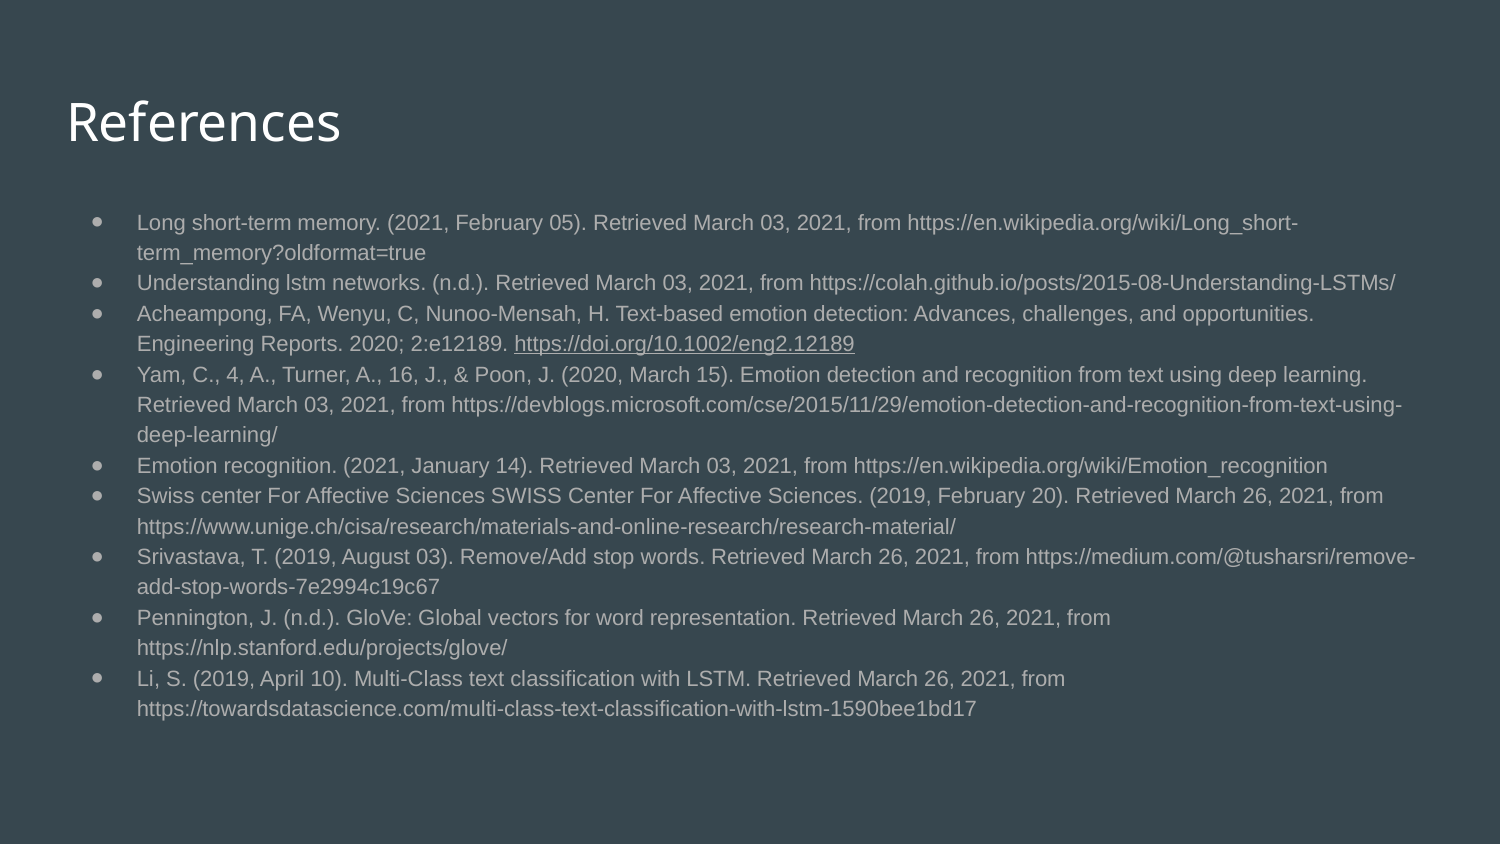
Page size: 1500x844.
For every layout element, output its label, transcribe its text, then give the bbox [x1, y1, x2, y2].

list Long short-term memory. (2021, February 05). Retrieved March 03, 2021, from https://en.wikipedia.org/wiki/Long_short-term_memory?oldformat=true Understanding lstm networks. (n.d.). Retrieved March 03, 2021, from https://colah.github.io/posts/2015-08-Understanding-LSTMs/ Acheampong, FA, Wenyu, C, Nunoo‐Mensah, H. Text‐based emotion detection: Advances, challenges, and opportunities. Engineering Reports. 2020; 2:e12189. https://doi.org/10.1002/eng2.12189 Yam, C., 4, A., Turner, A., 16, J., & Poon, J. (2020, March 15). Emotion detection and recognition from text using deep learning. Retrieved March 03, 2021, from https://devblogs.microsoft.com/cse/2015/11/29/emotion-detection-and-recognition-from-text-using-deep-learning/ Emotion recognition. (2021, January 14). Retrieved March 03, 2021, from https://en.wikipedia.org/wiki/Emotion_recognition Swiss center For Affective Sciences SWISS Center For Affective Sciences. (2019, February 20). Retrieved March 26, 2021, from https://www.unige.ch/cisa/research/materials-and-online-research/research-material/ Srivastava, T. (2019, August 03). Remove/Add stop words. Retrieved March 26, 2021, from https://medium.com/@tusharsri/remove-add-stop-words-7e2994c19c67 Pennington, J. (n.d.). GloVe: Global vectors for word representation. Retrieved March 26, 2021, from https://nlp.stanford.edu/projects/glove/ Li, S. (2019, April 10). Multi-Class text classification with LSTM. Retrieved March 26, 2021, from https://towardsdatascience.com/multi-class-text-classification-with-lstm-1590bee1bd17 [51, 189, 1449, 750]
title References [51, 72, 1449, 167]
